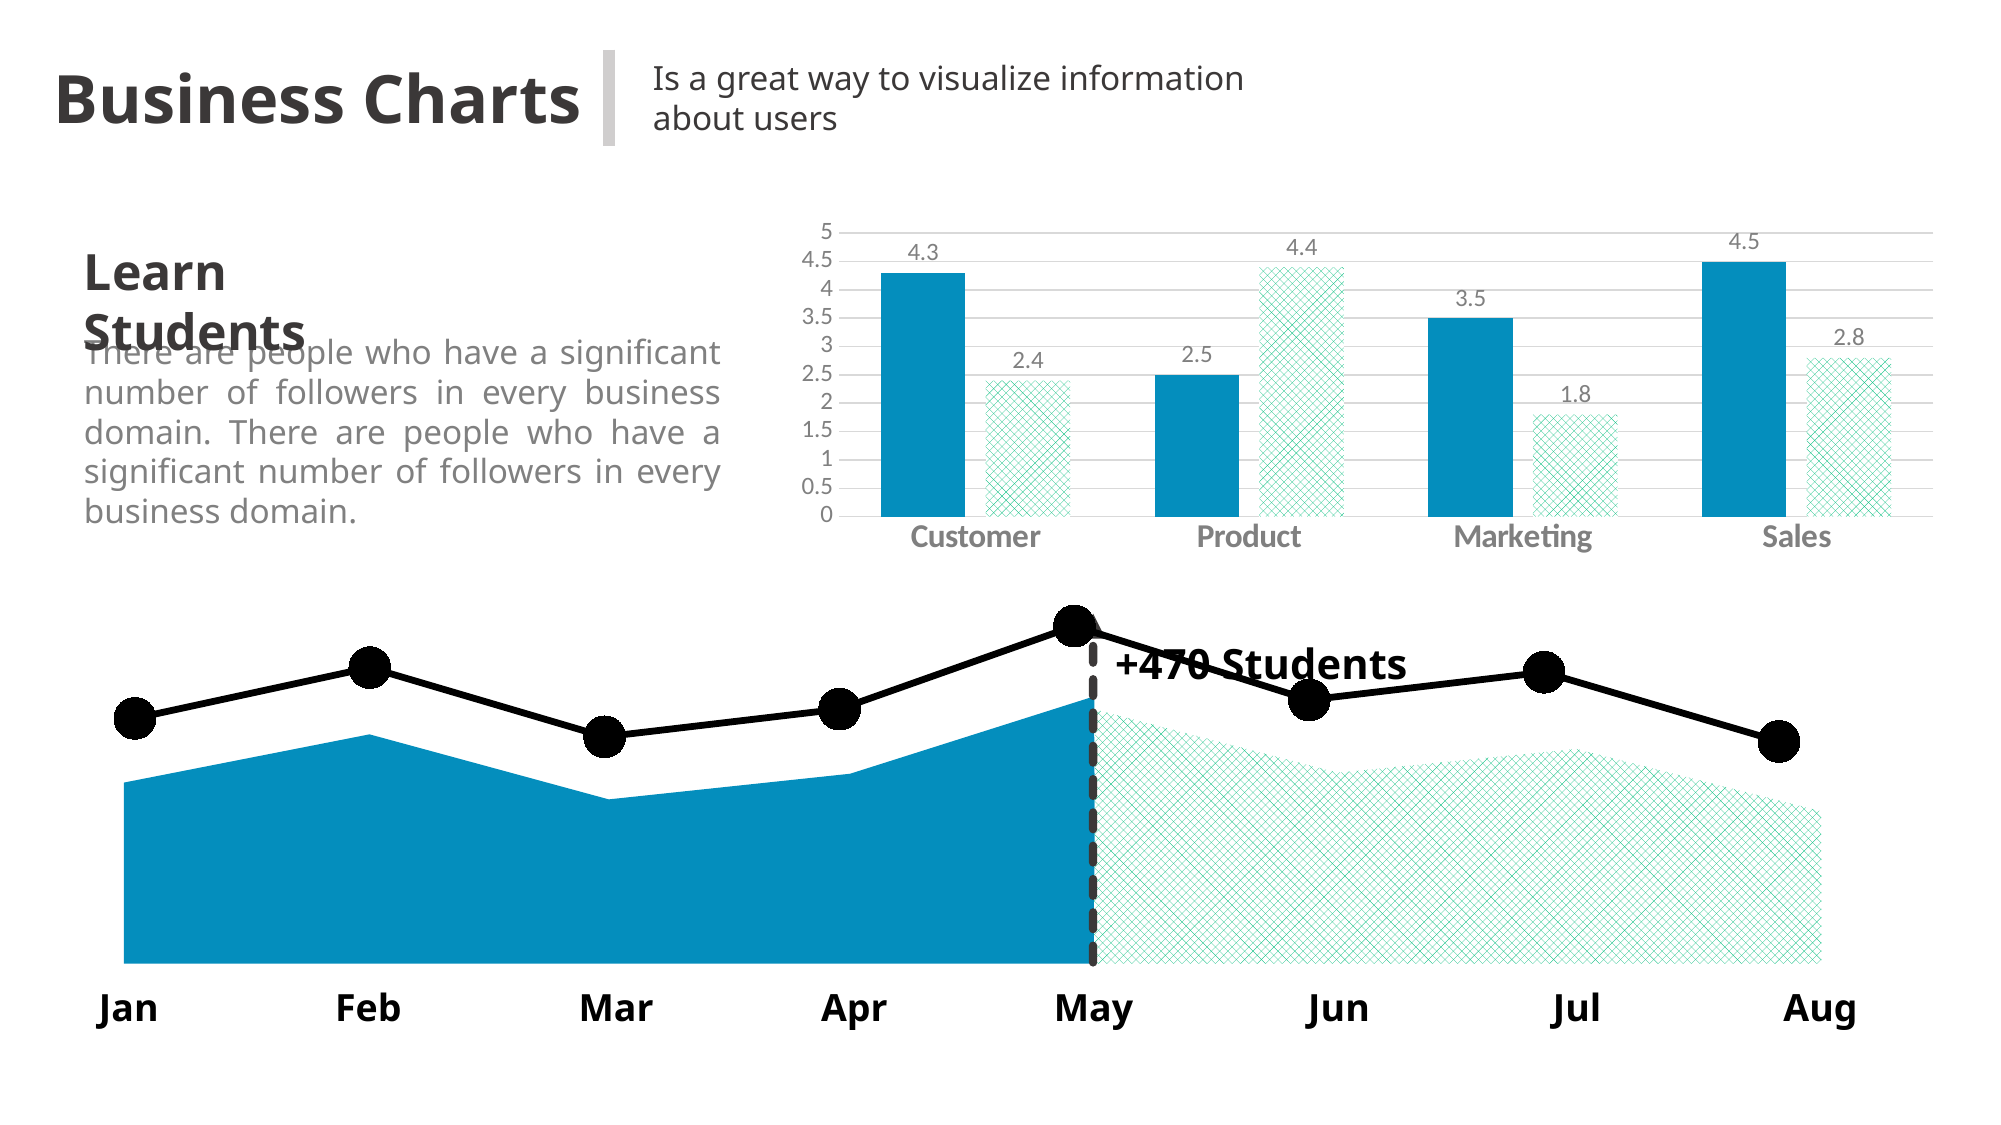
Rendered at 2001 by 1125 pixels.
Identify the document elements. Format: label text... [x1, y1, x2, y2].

text_box Jun [1236, 976, 1442, 1037]
text_box Jan [26, 976, 232, 1037]
text_box Aug [1718, 976, 1924, 1037]
text_box Feb [265, 976, 471, 1037]
text_box Apr [751, 976, 957, 1037]
text_box [1092, 924, 1823, 965]
chart [777, 213, 1958, 563]
chart [0, 587, 1936, 924]
text_box May [991, 976, 1197, 1037]
text_box There are people who have a significant number of followers in every business domain. There are people who have a significant number of followers in every business domain. [69, 323, 737, 538]
text_box Mar [513, 976, 719, 1037]
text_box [26, 49, 1315, 146]
text_box Learn Students [69, 232, 476, 368]
text_box [122, 924, 1092, 965]
text_box Jul [1474, 976, 1680, 1037]
